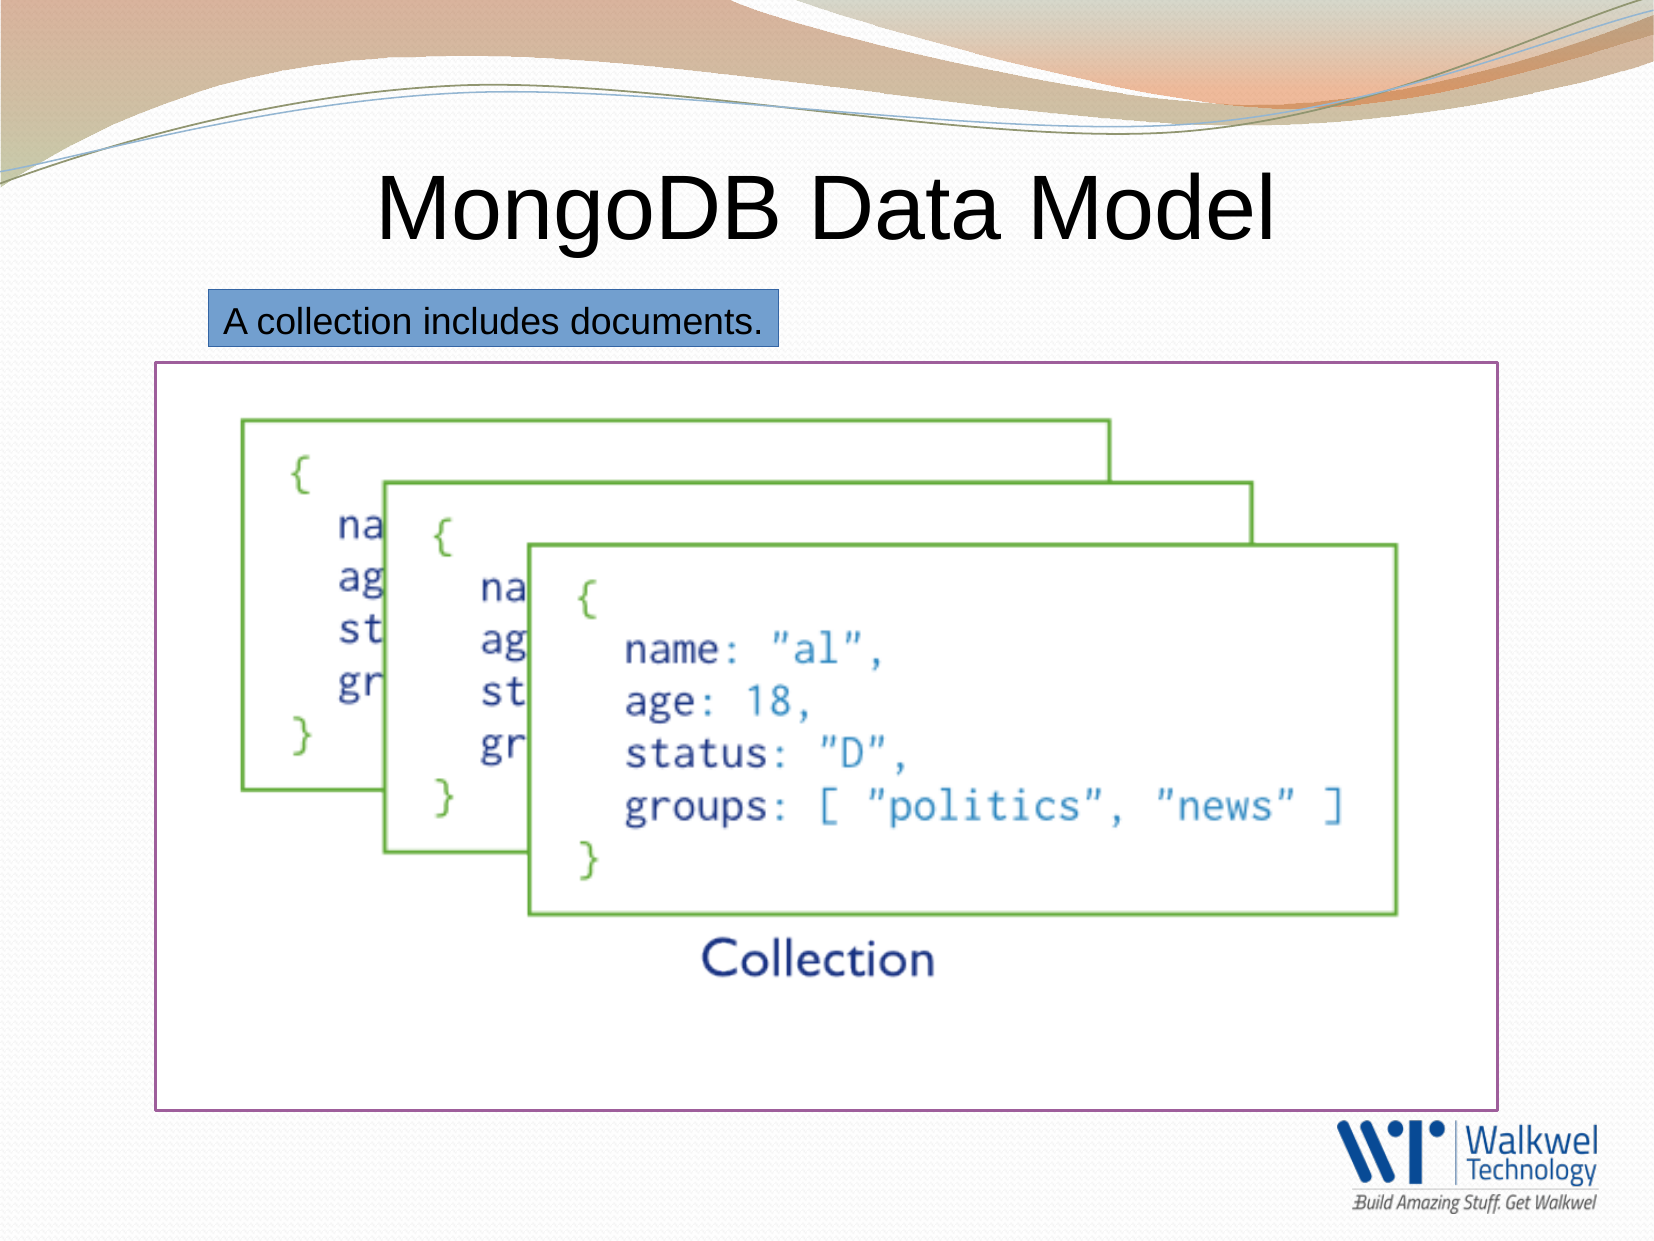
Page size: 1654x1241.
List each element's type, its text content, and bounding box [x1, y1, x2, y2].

text_box [155, 362, 1498, 1111]
picture [1335, 1117, 1601, 1214]
text_box MongoDB Data Model [82, 151, 1571, 255]
text_box A collection includes documents. [208, 289, 779, 347]
picture [220, 402, 1423, 1005]
